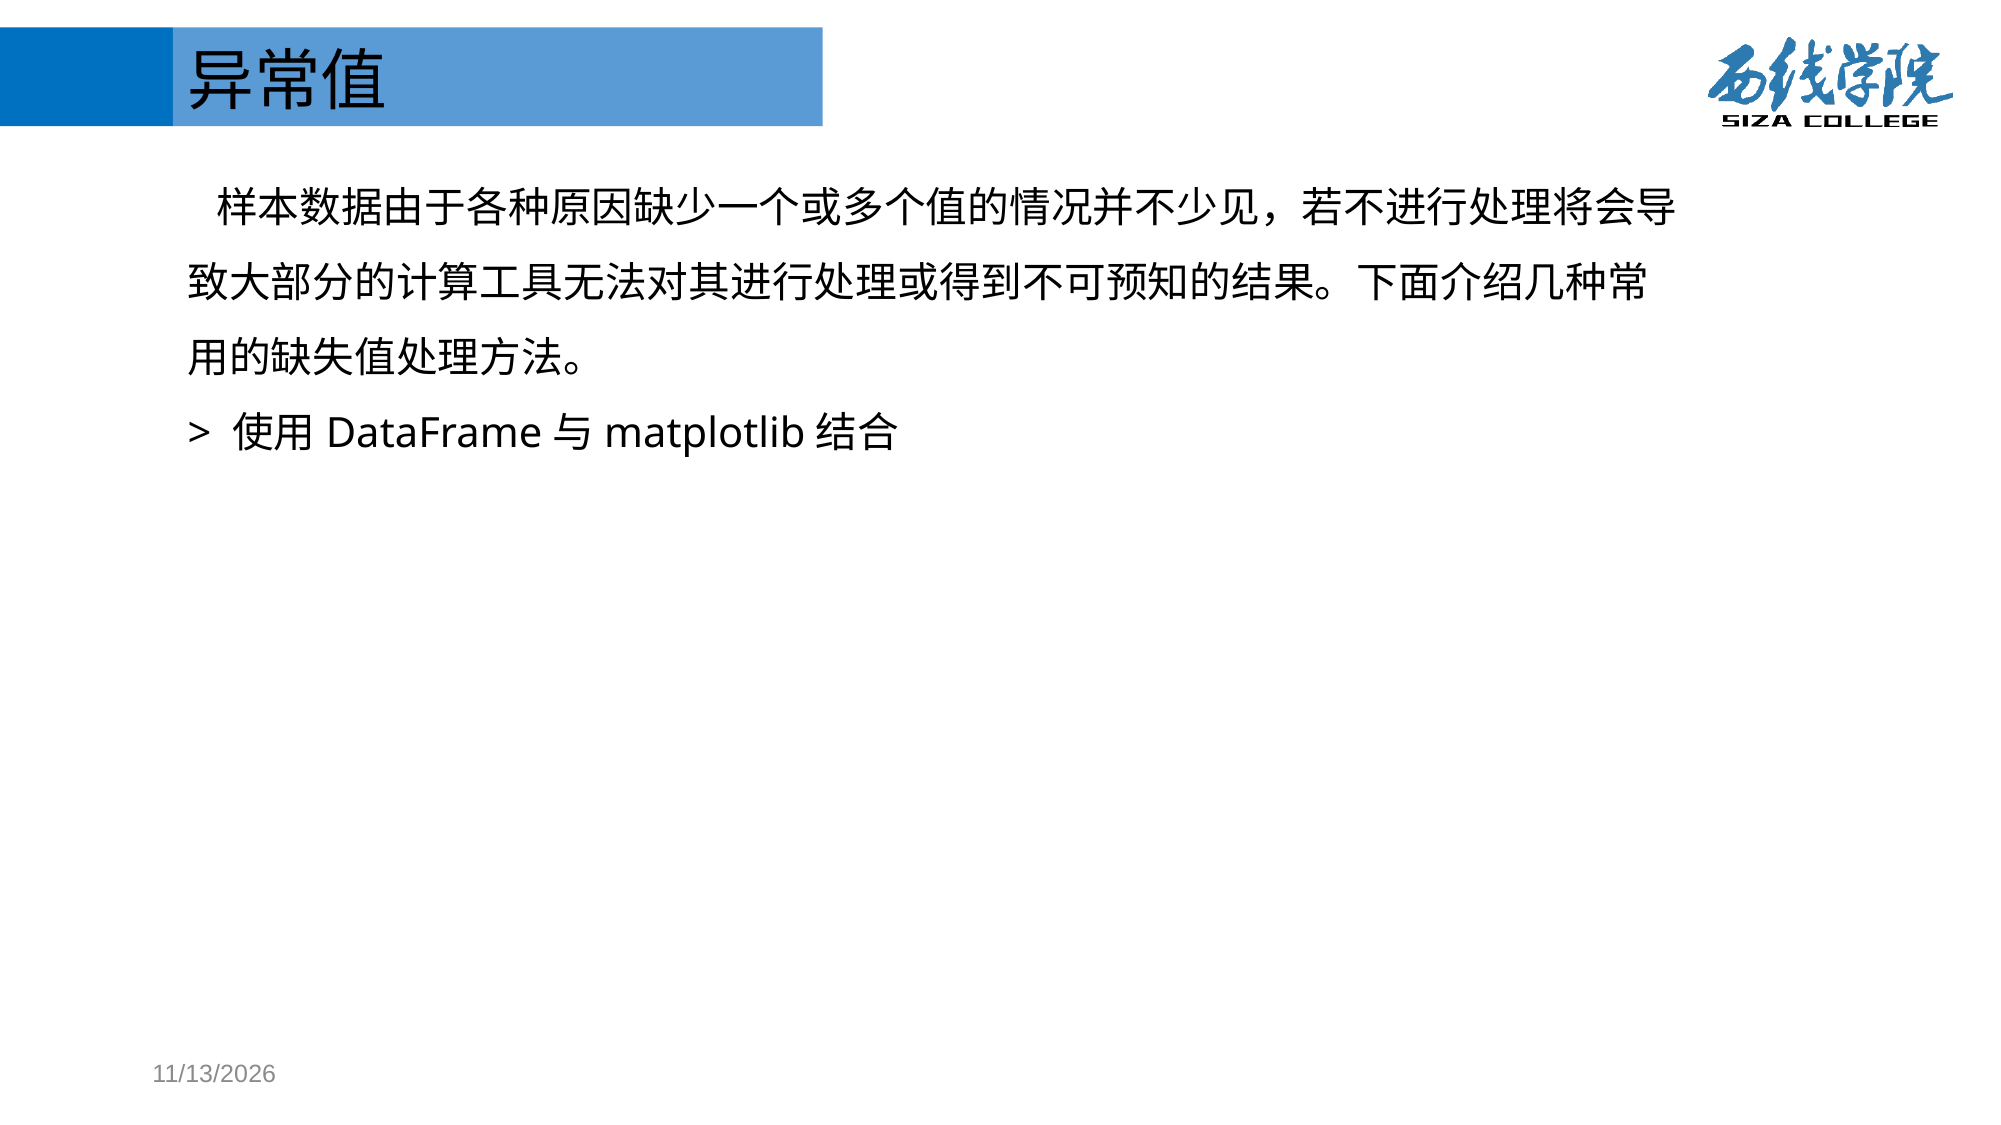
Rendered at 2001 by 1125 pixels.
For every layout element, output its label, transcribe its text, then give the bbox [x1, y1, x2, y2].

text_box 异常值 [172, 30, 918, 126]
picture [1708, 37, 1953, 127]
text_box 样本数据由于各种原因缺少一个或多个值的情况并不少见，若不进行处理将会导致大部分的计算工具无法对其进行处理或得到不可预知的结果。下面介绍几种常用的缺失值处理方法。 > 使用DataFrame与matplotlib结合 [172, 148, 1698, 539]
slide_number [137, 1042, 588, 1103]
